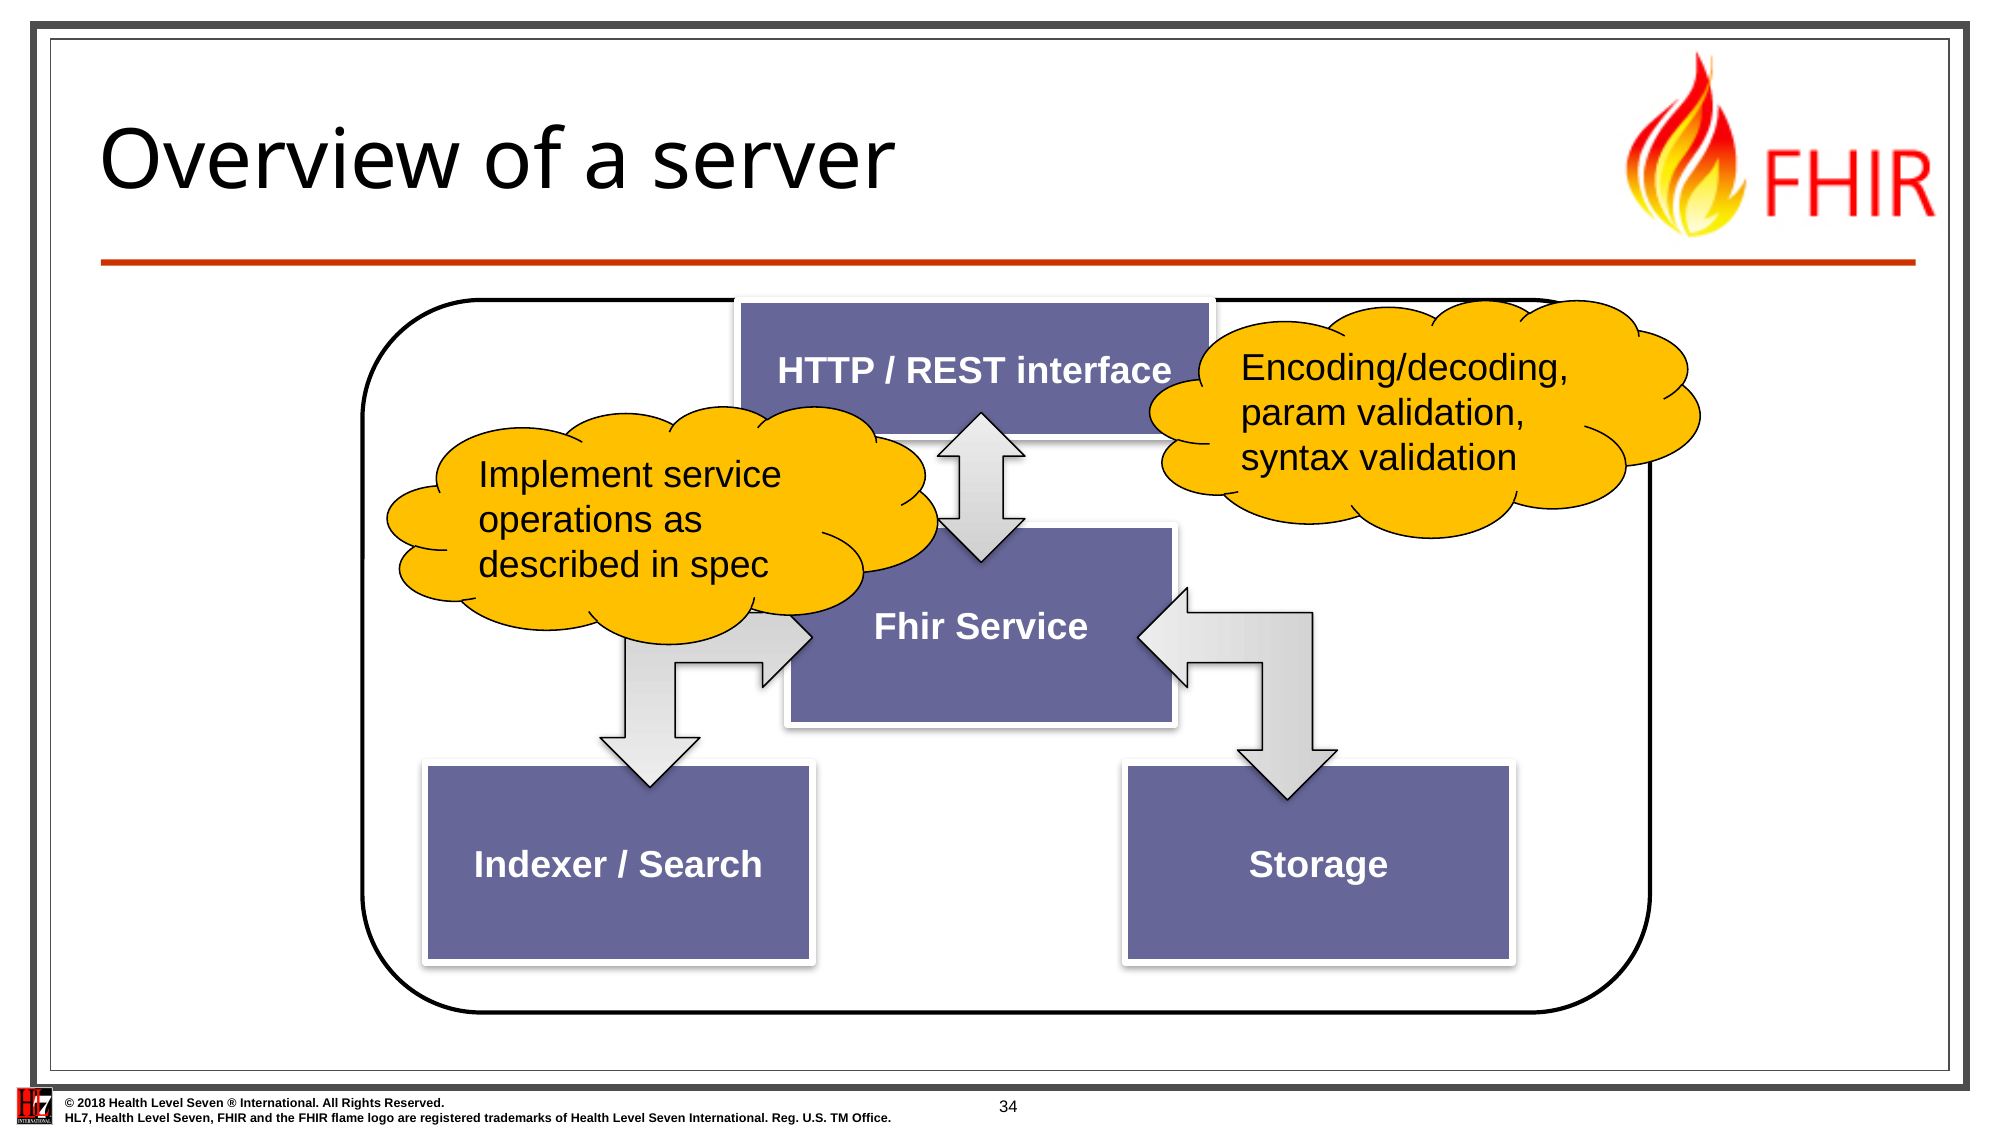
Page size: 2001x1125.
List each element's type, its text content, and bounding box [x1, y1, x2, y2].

picture [16, 1087, 53, 1125]
text_box Indexer / Search [422, 759, 816, 966]
title Overview of a server [83, 77, 1614, 213]
slide_number 34 [949, 1087, 1067, 1125]
text_box Implement service operations as described in spec [387, 406, 938, 645]
text_box [360, 297, 1653, 1015]
text_box Fhir Service [784, 522, 1178, 728]
text_box Encoding/decoding, param validation, syntax validation [1149, 300, 1701, 539]
text_box HTTP / REST interface [734, 297, 1216, 440]
picture [1613, 41, 1948, 247]
text_box Storage [1122, 759, 1516, 966]
text_box [936, 411, 1026, 563]
text_box [599, 611, 814, 789]
text_box [1136, 586, 1339, 801]
